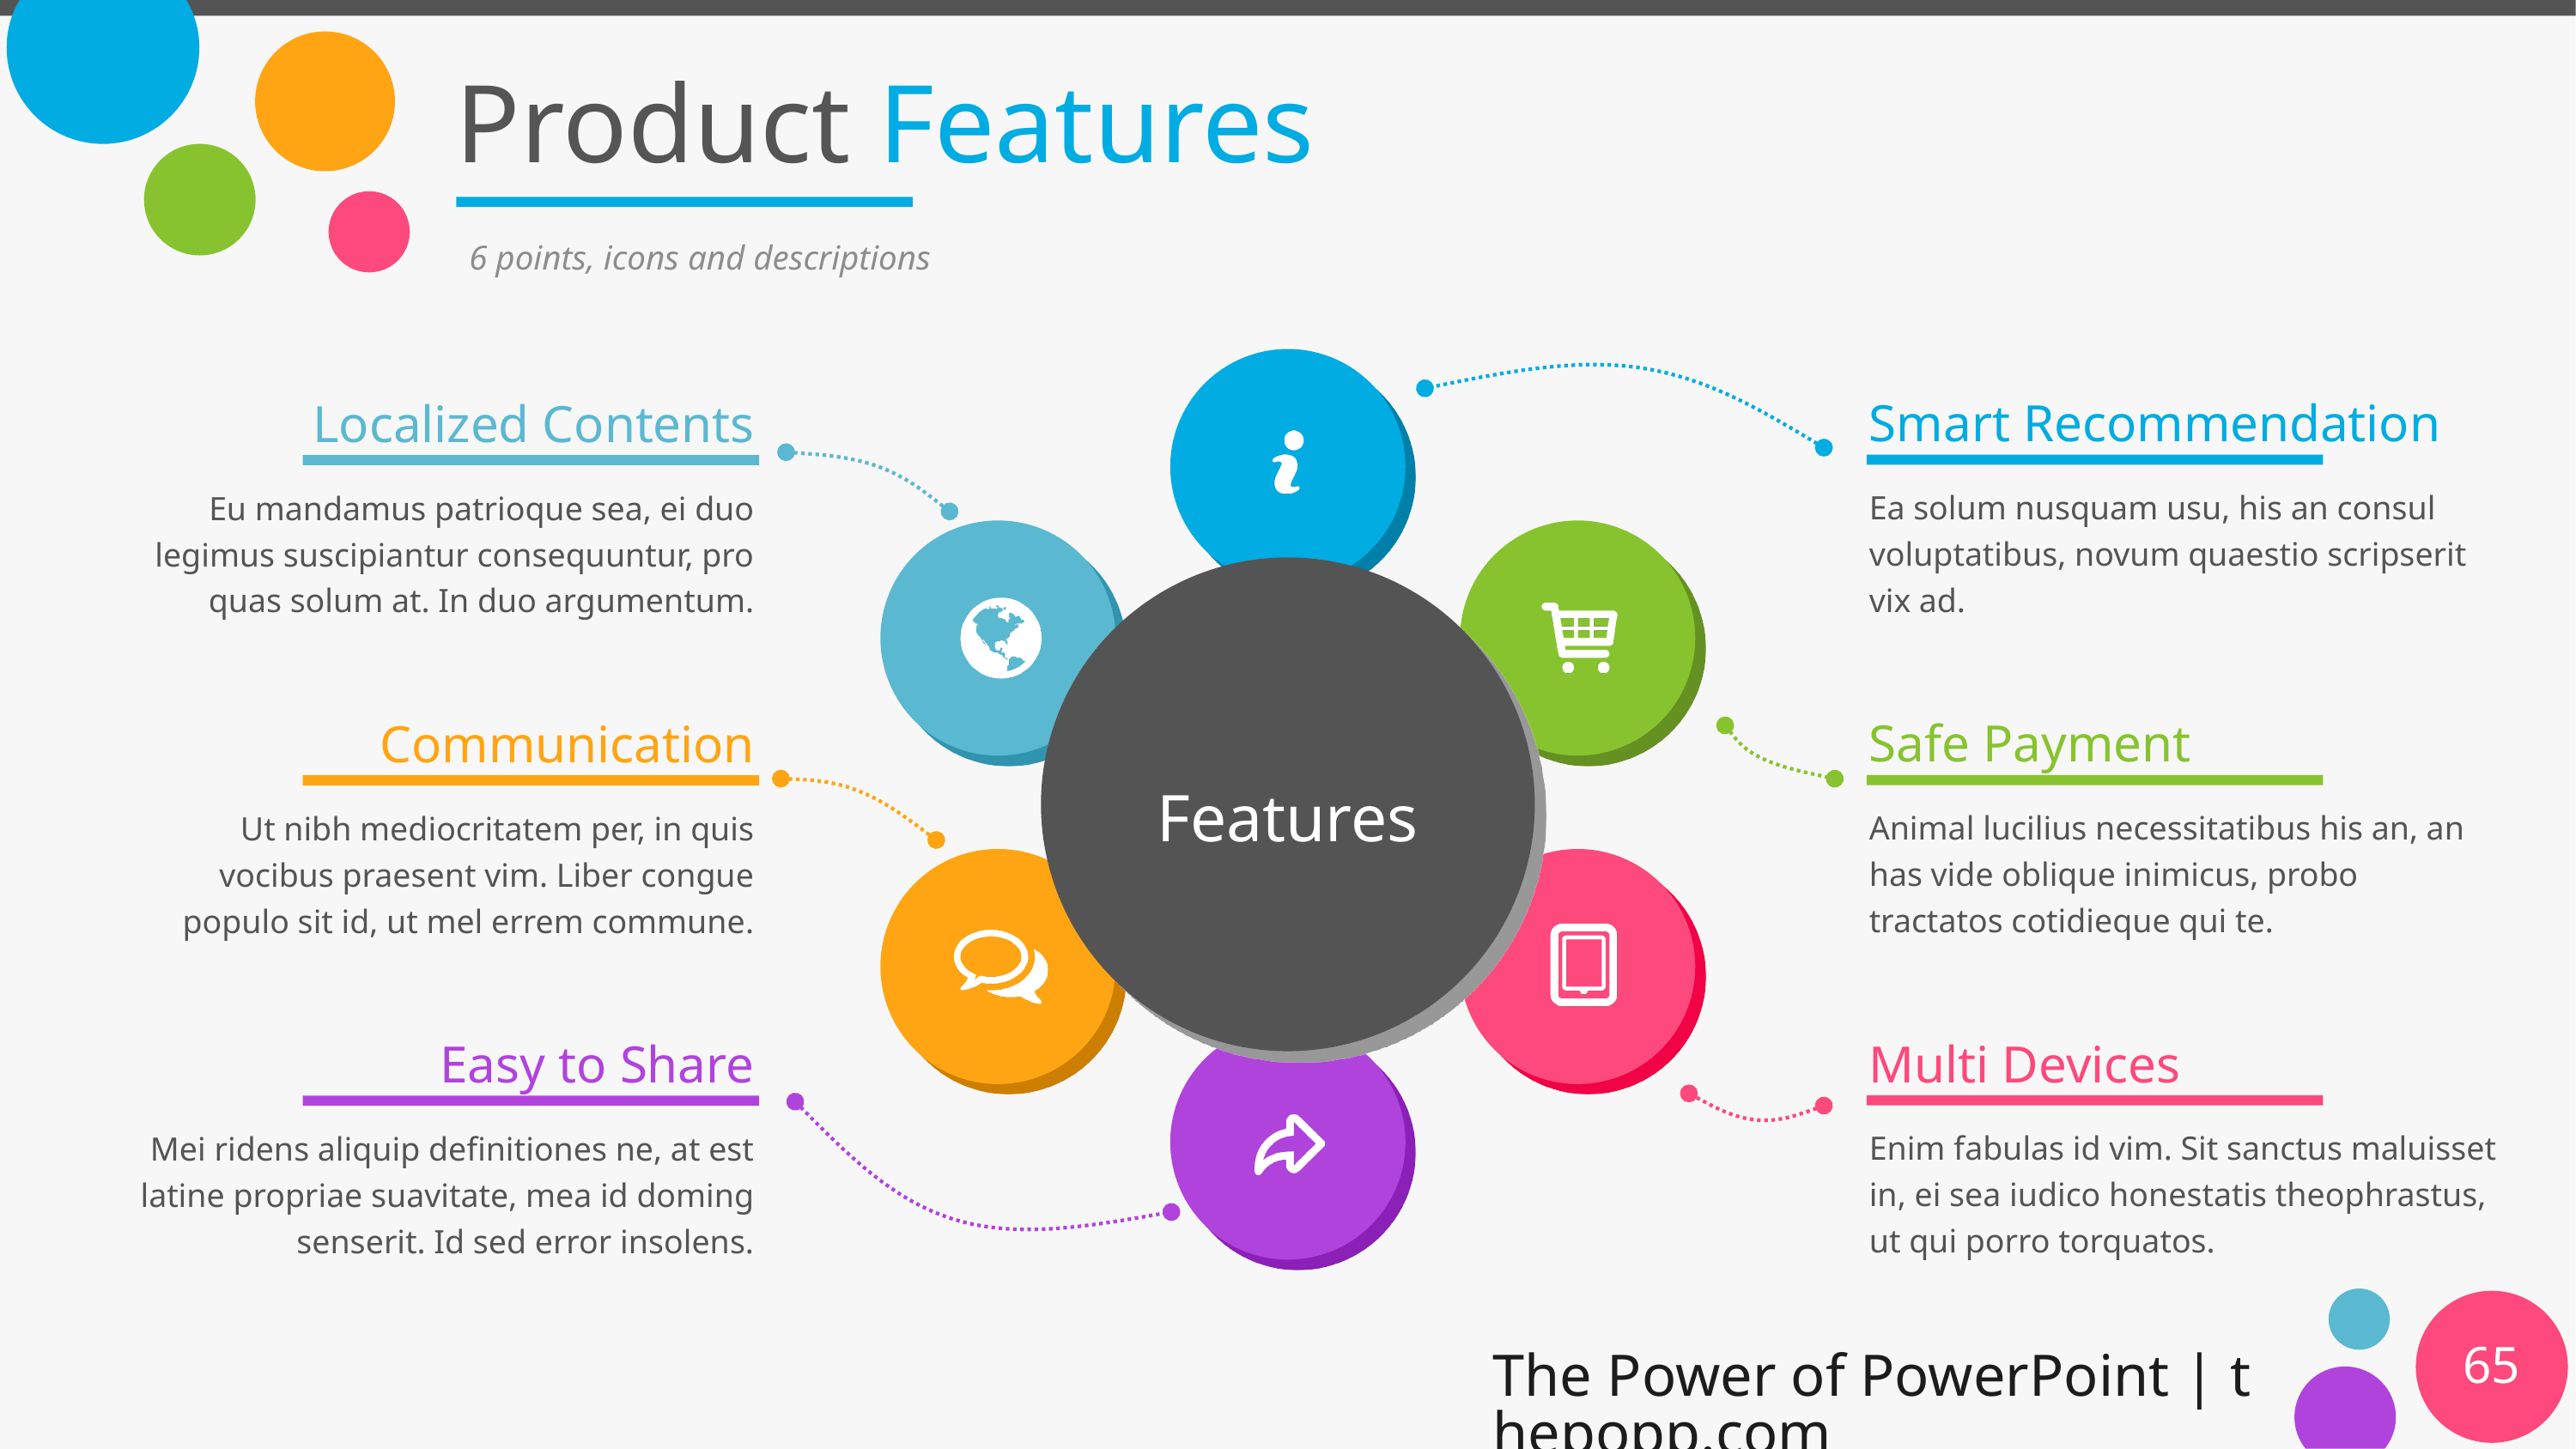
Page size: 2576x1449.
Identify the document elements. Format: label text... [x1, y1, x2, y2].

list Easy to Share [104, 1003, 778, 1105]
list Animal lucilius necessitatibus his an, an has vide oblique inimicus, probo tractatos cotidieque qui te. [1846, 788, 2523, 961]
list Eu mandamus patrioque sea, ei duo legimus suscipiantur consequuntur, pro quas solum at. In duo argumentum. [100, 469, 778, 641]
picture [1242, 1096, 1338, 1191]
slide_number 65 [2415, 1328, 2568, 1406]
list Ut nibh mediocritatem per, in quis vocibus praesent vim. Liber congue populo sit id, ut mel errem commune. [100, 789, 778, 961]
title Product Features [433, 34, 2454, 204]
picture [1285, 431, 1303, 450]
footer The Power of PowerPoint | thepopp.com [1479, 1332, 2296, 1410]
list Enim fabulas id vim. Sit sanctus maluisset in, ei sea iudico honestatis theophrastus, ut qui porro torquatos. [1846, 1109, 2523, 1282]
list Localized Contents [104, 362, 778, 464]
picture [953, 591, 1048, 686]
list Mei ridens aliquip definitiones ne, at est latine propriae suavitate, mea id doming senserit. Id sed error insolens. [100, 1109, 778, 1282]
list Communication [104, 682, 778, 785]
list Features [1086, 656, 1489, 961]
list Safe Payment [1846, 682, 2520, 784]
list 6 points, icons and descriptions [446, 217, 2465, 288]
list Multi Devices [1846, 1003, 2520, 1105]
picture [1534, 591, 1630, 686]
picture [953, 919, 1048, 1014]
picture [1273, 455, 1299, 494]
picture [1534, 919, 1630, 1014]
list Smart Recommendation [1846, 361, 2520, 464]
list Ea solum nusquam usu, his an consul voluptatibus, novum quaestio scripserit vix ad. [1846, 468, 2523, 641]
